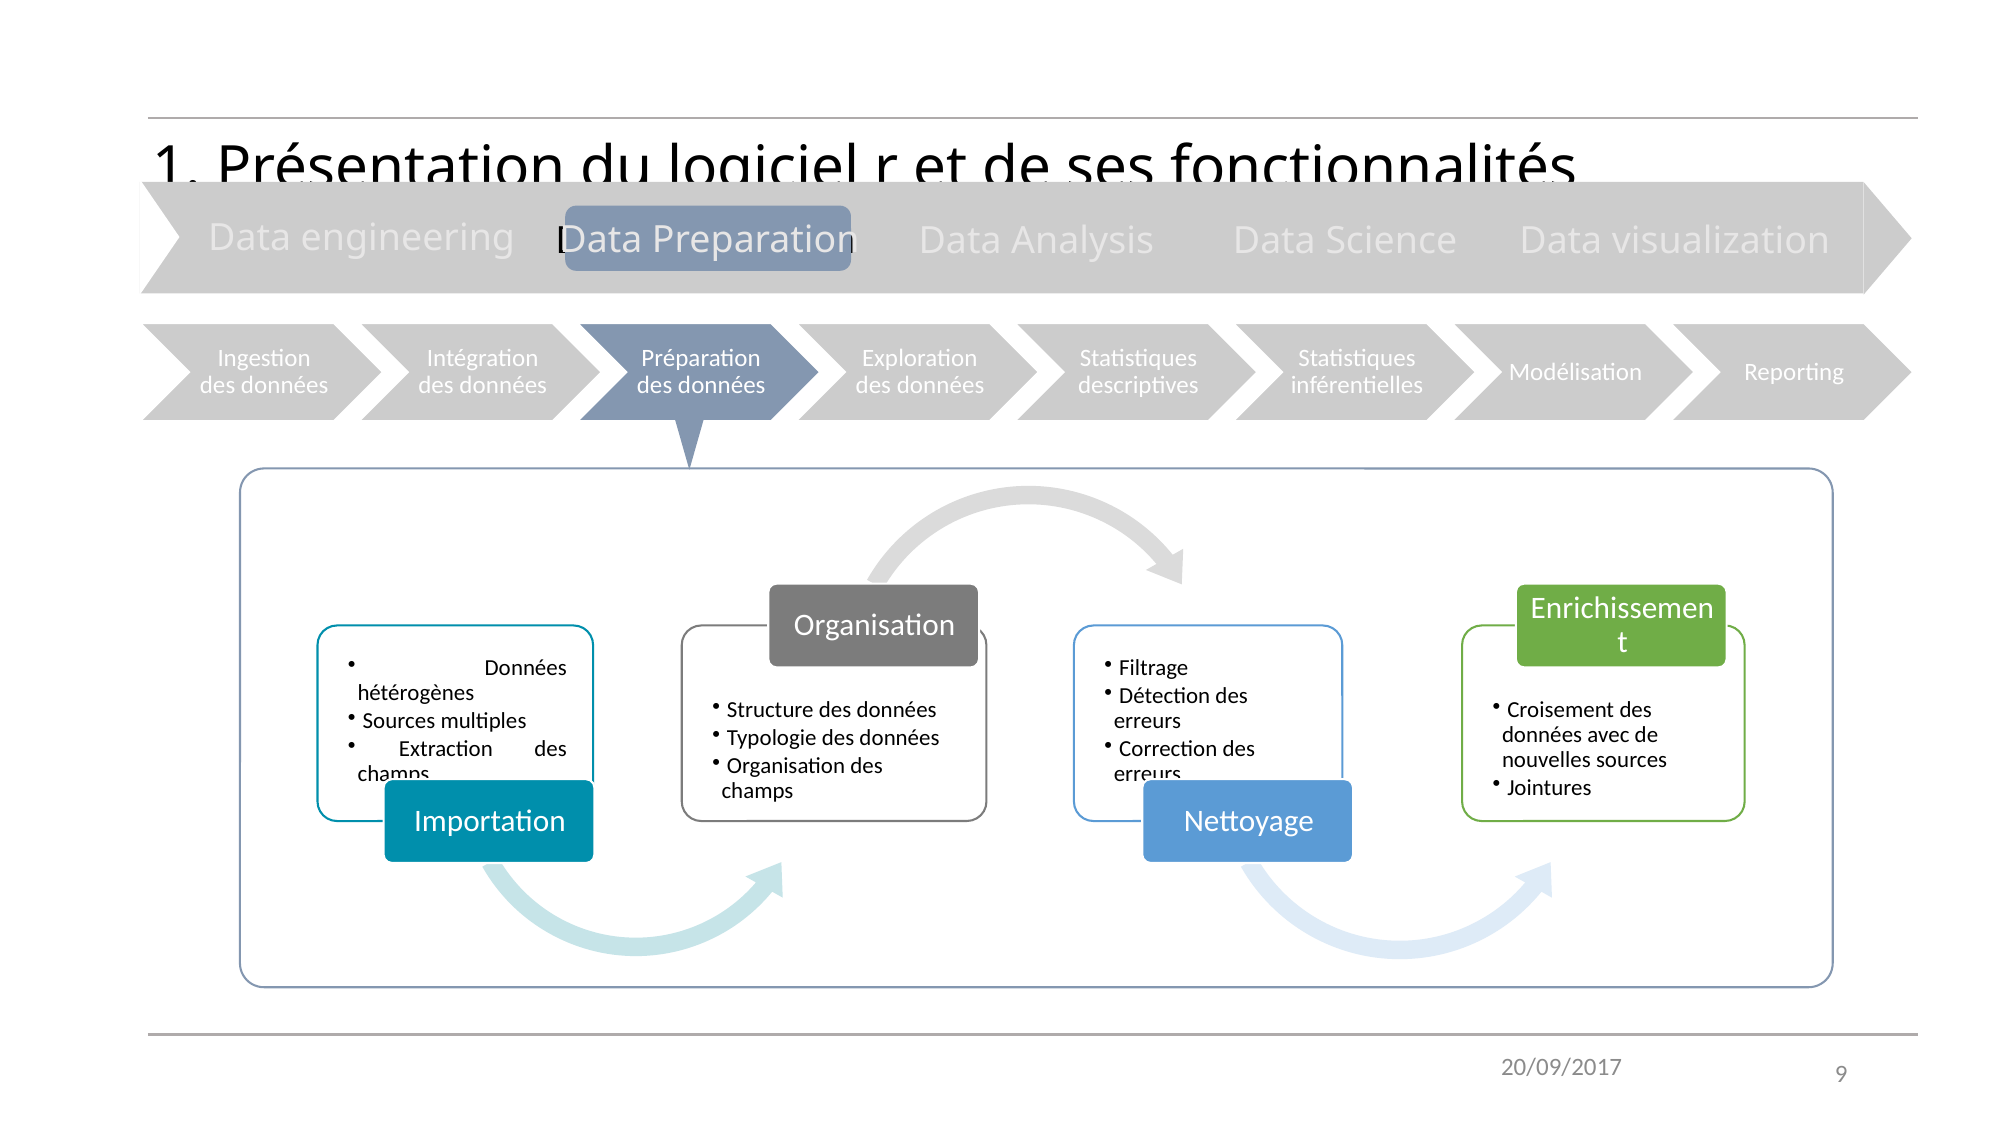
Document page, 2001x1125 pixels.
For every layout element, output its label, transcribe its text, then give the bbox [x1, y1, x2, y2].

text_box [145, 523, 1894, 923]
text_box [139, 179, 1914, 453]
title 1. Présentation du logiciel r et de ses fonctionnalités [137, 59, 1863, 278]
text_box [683, 453, 696, 474]
slide_number 9 [1412, 1042, 1863, 1103]
text_box [238, 467, 1834, 523]
text_box [238, 923, 1834, 989]
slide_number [1486, 1035, 1836, 1042]
